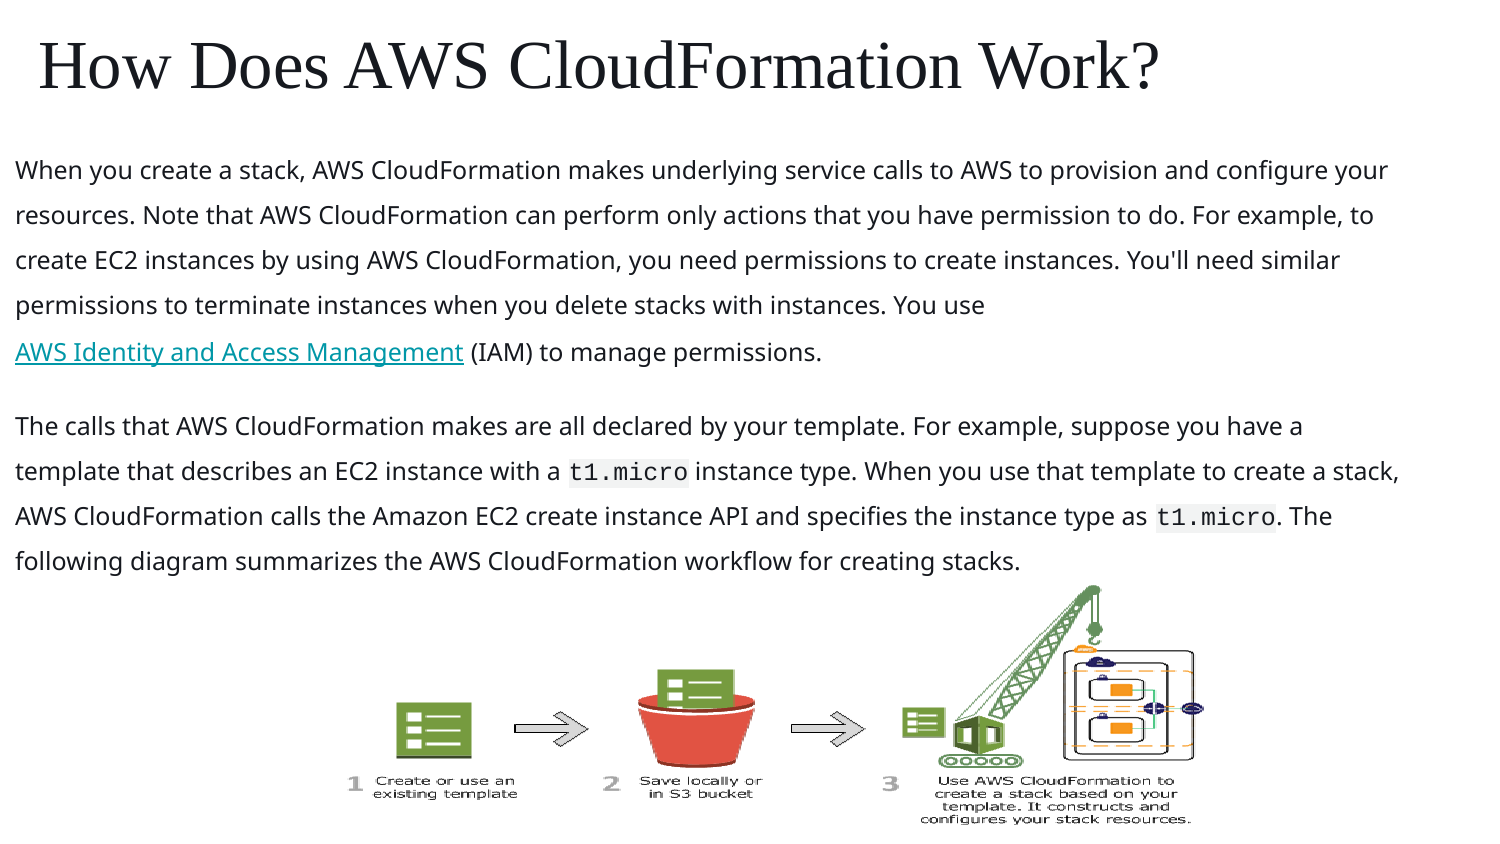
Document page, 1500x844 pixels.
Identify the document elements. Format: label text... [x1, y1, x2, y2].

subtitle How Does AWS CloudFormation Work? [23, 27, 1421, 124]
text_box When you create a stack, AWS CloudFormation makes underlying service calls to AWS to provision and configure your resources. Note that AWS CloudFormation can perform only actions that you have permission to do. For example, to create EC2 instances by using AWS CloudFormation, you need permissions to create instances. You'll need similar permissions to terminate instances when you delete stacks with instances. You use AWS Identity and Access Management (IAM) to manage permissions. The calls that AWS CloudFormation makes are all declared by your template. For example, suppose you have a template that describes an EC2 instance with a t1.micro instance type. When you use that template to create a stack, AWS CloudFormation calls the Amazon EC2 create instance API and specifies the instance type as t1.micro. The following diagram summarizes the AWS CloudFormation workflow for creating stacks. [0, 124, 1432, 617]
picture [345, 585, 1205, 825]
